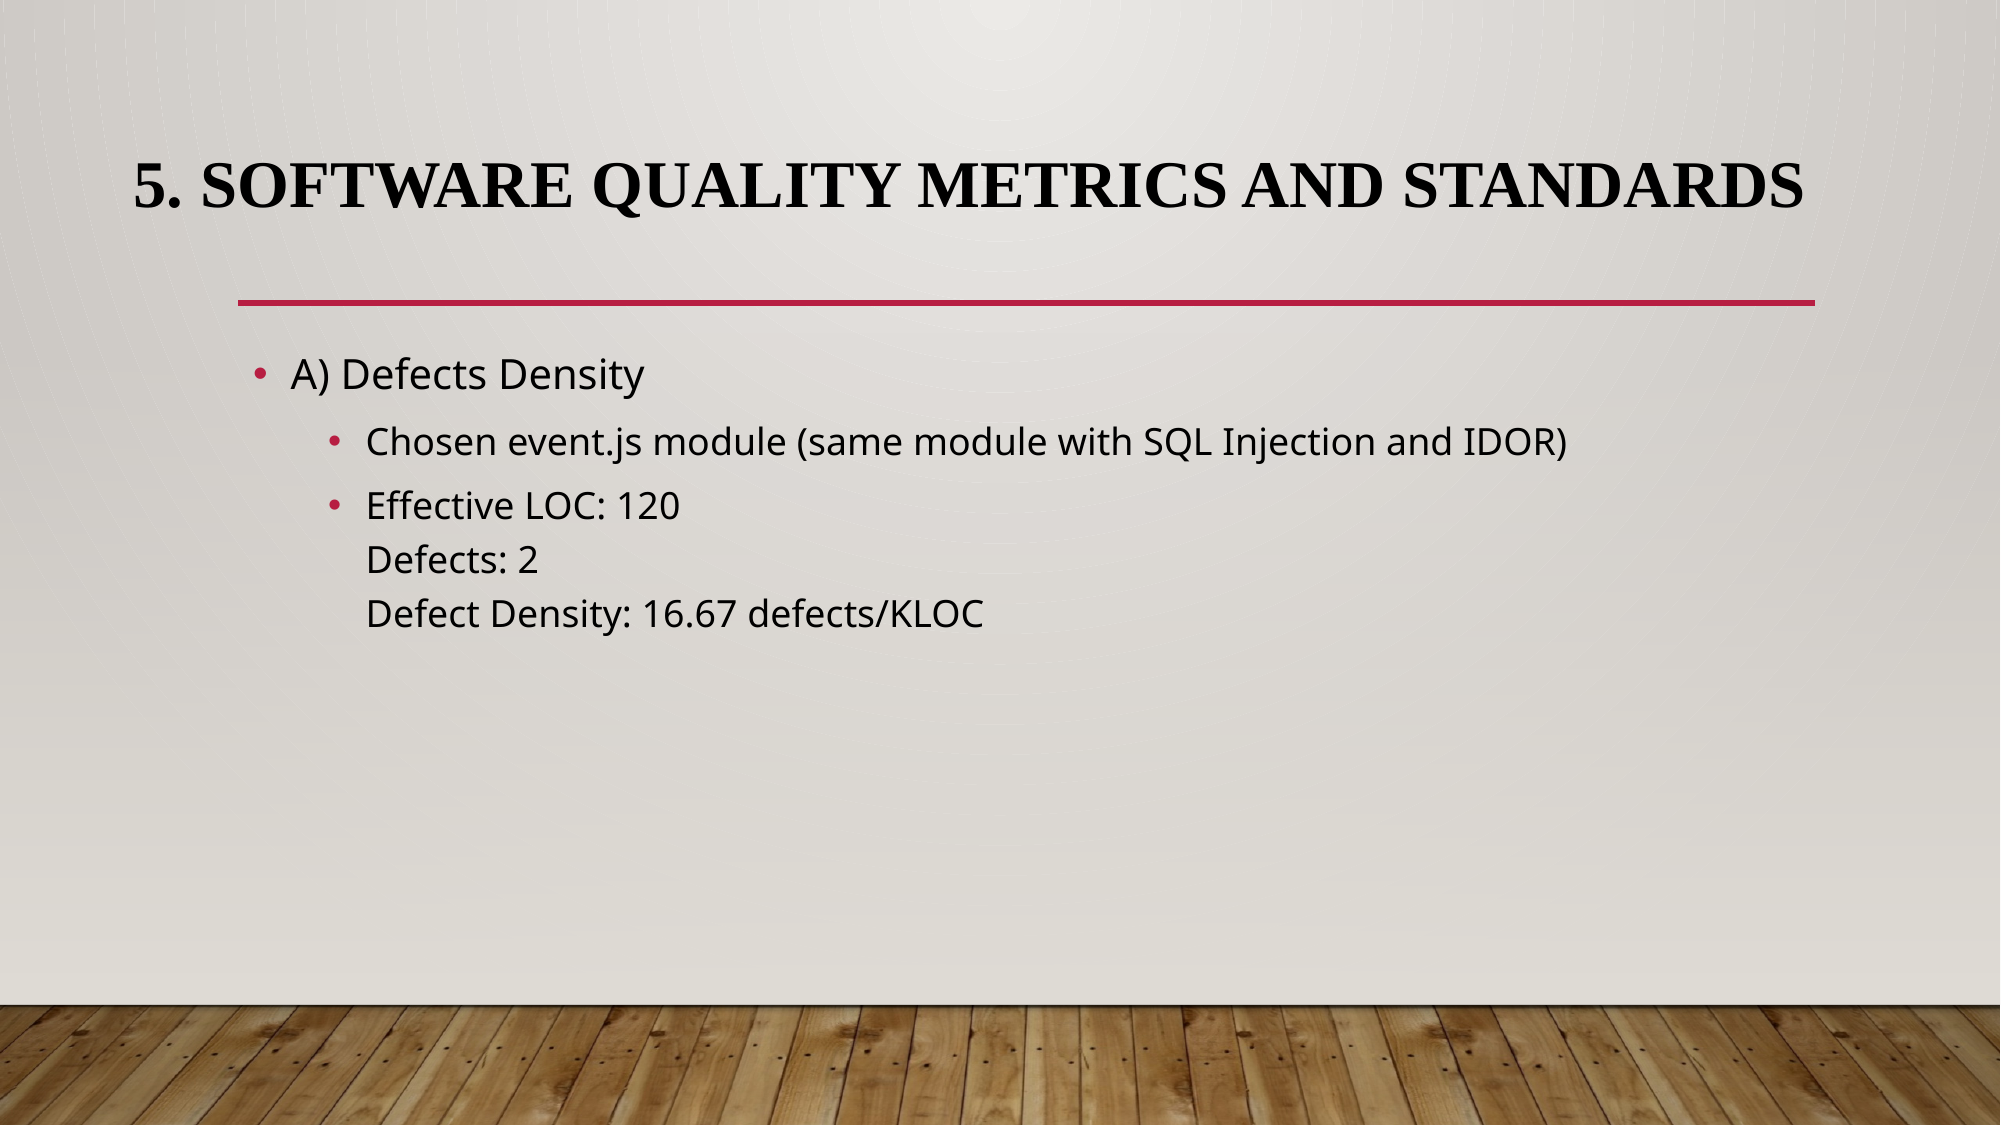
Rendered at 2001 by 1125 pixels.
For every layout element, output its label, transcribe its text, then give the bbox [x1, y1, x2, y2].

list A) Defects Density Chosen event.js module (same module with SQL Injection and IDOR) Effective LOC: 120 Defects: 2 Defect Density: 16.67 defects/KLOC [238, 330, 1814, 897]
picture [0, 1005, 2000, 1125]
title 5. Software Quality Metrics and Standards [118, 142, 1856, 315]
